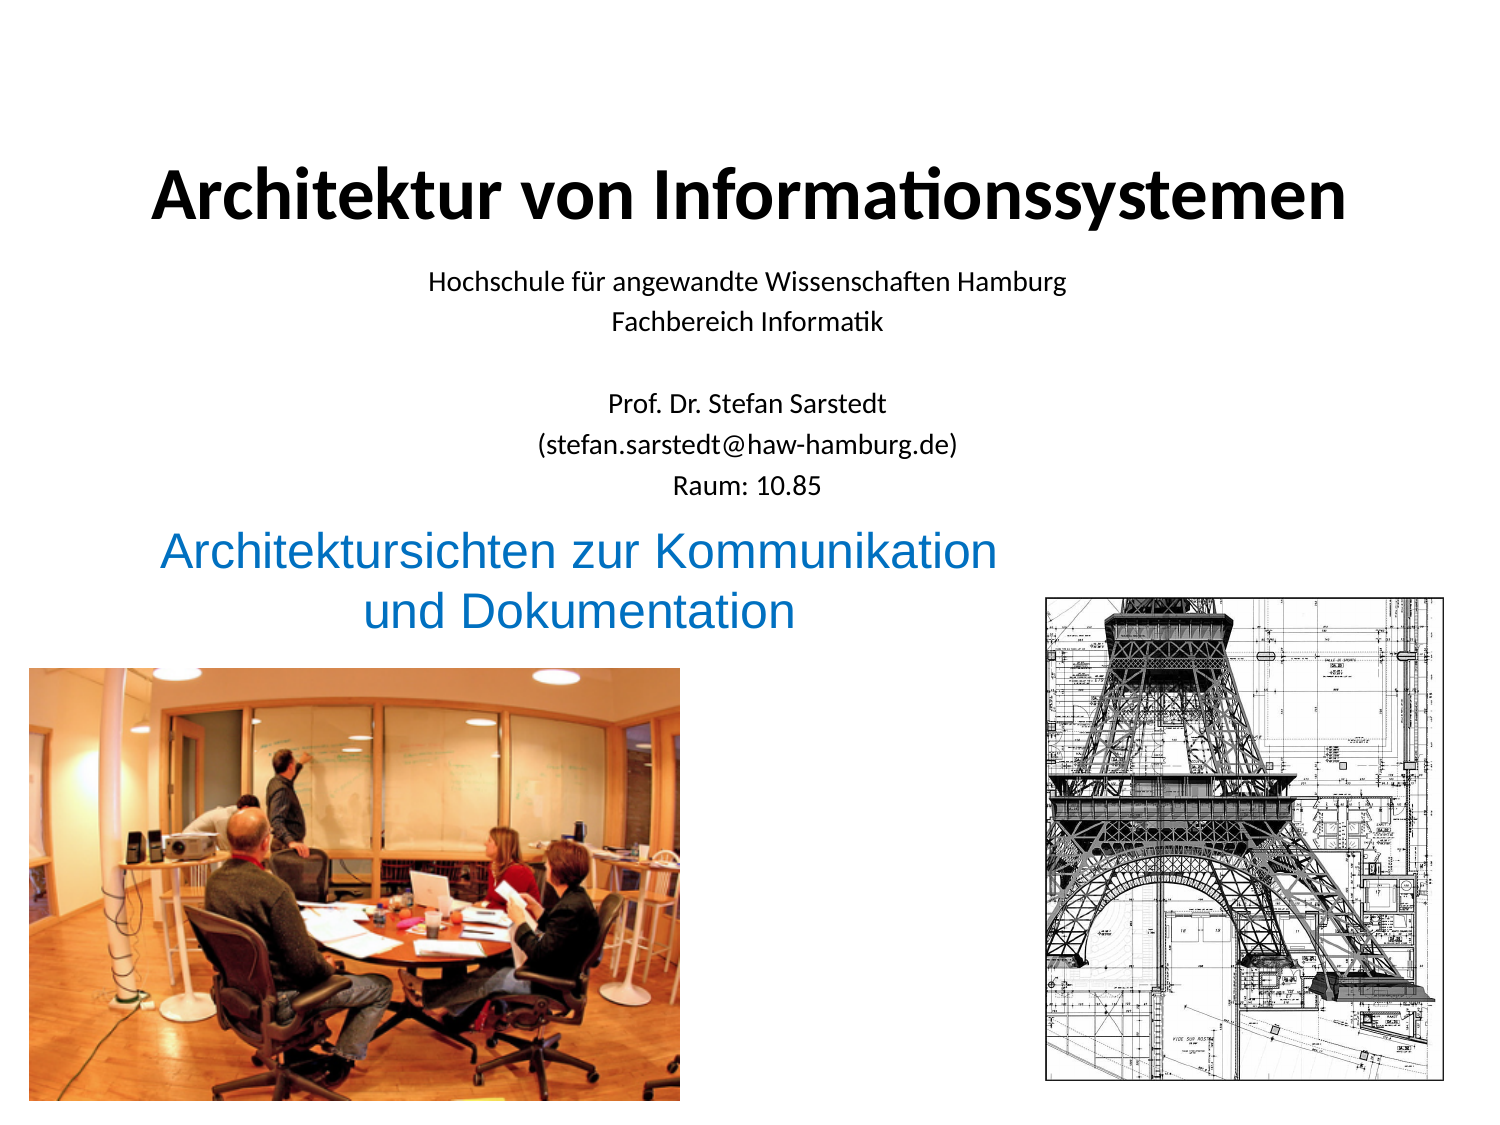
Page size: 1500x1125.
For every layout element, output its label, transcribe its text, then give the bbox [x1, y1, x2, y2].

text_box Architektursichten zur Kommunikation und Dokumentation [145, 511, 1014, 647]
title Architektur von Informationssystemen [112, 125, 1388, 255]
picture [29, 668, 680, 1101]
picture [1045, 597, 1444, 1081]
subtitle Hochschule für angewandte Wissenschaften Hamburg Fachbereich Informatik Prof. Dr. Stefan Sarstedt (stefan.sarstedt@haw-hamburg.de) Raum: 10.85 [222, 254, 1273, 571]
